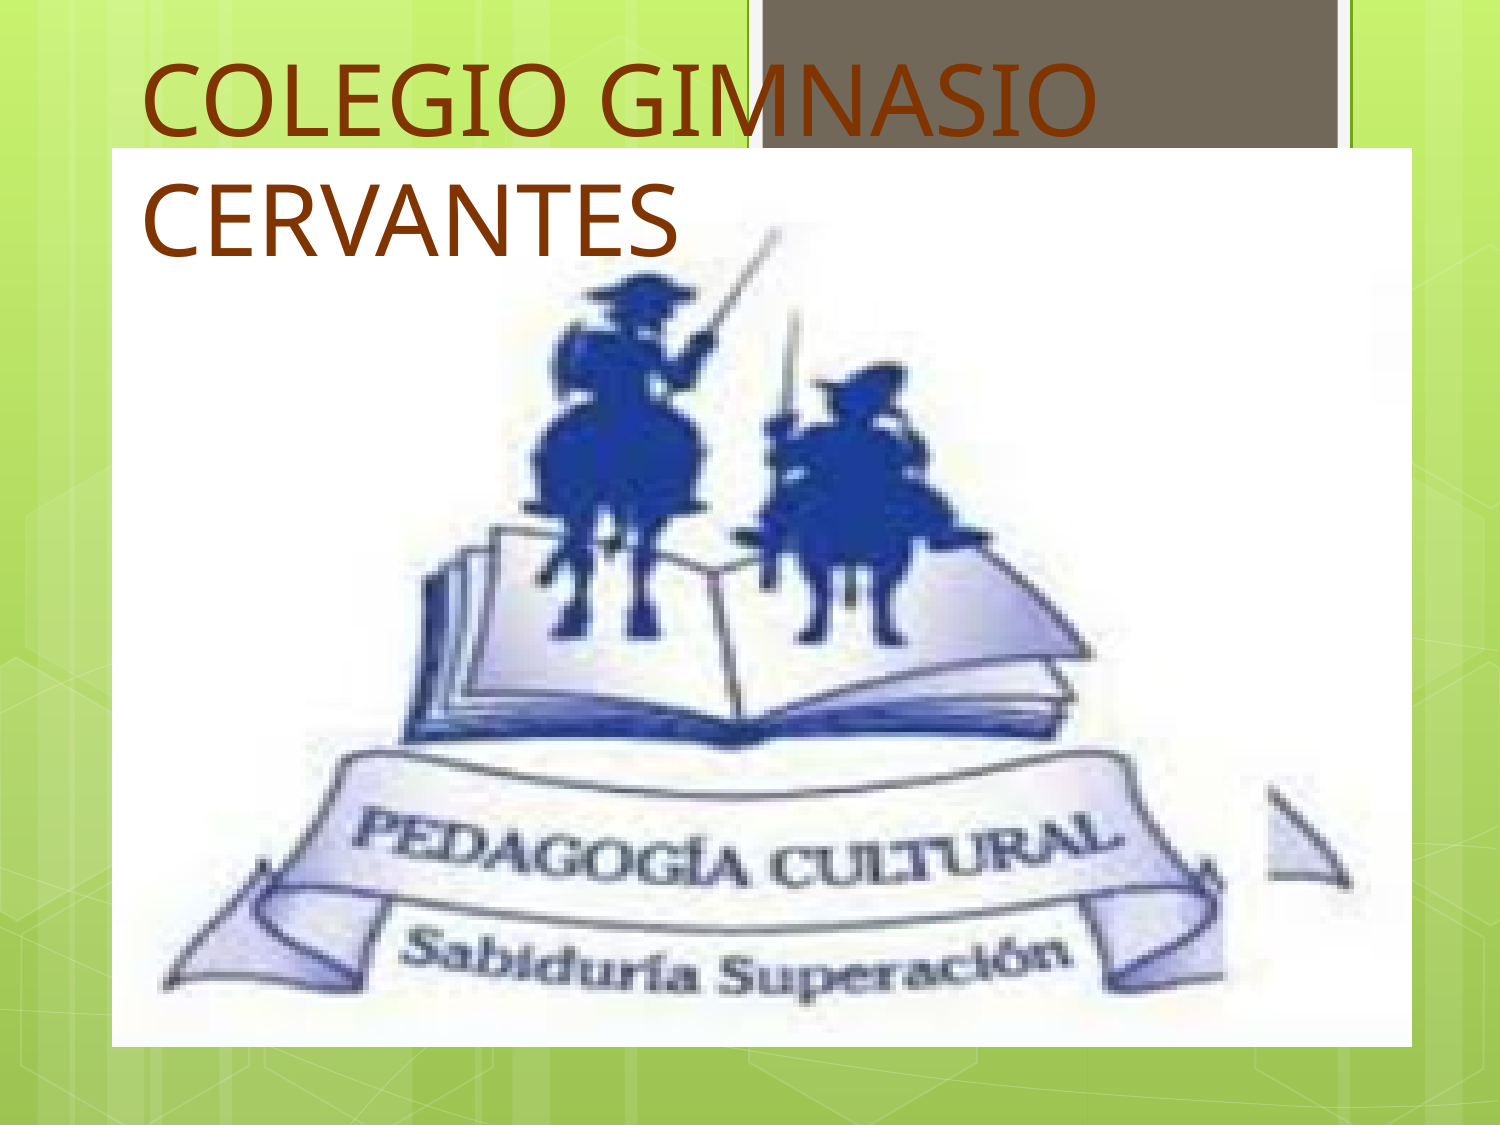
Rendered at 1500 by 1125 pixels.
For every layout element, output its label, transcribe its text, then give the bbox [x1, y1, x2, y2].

title COLEGIO GIMNASIO CERVANTES [124, 42, 1400, 147]
picture [111, 148, 1412, 1047]
